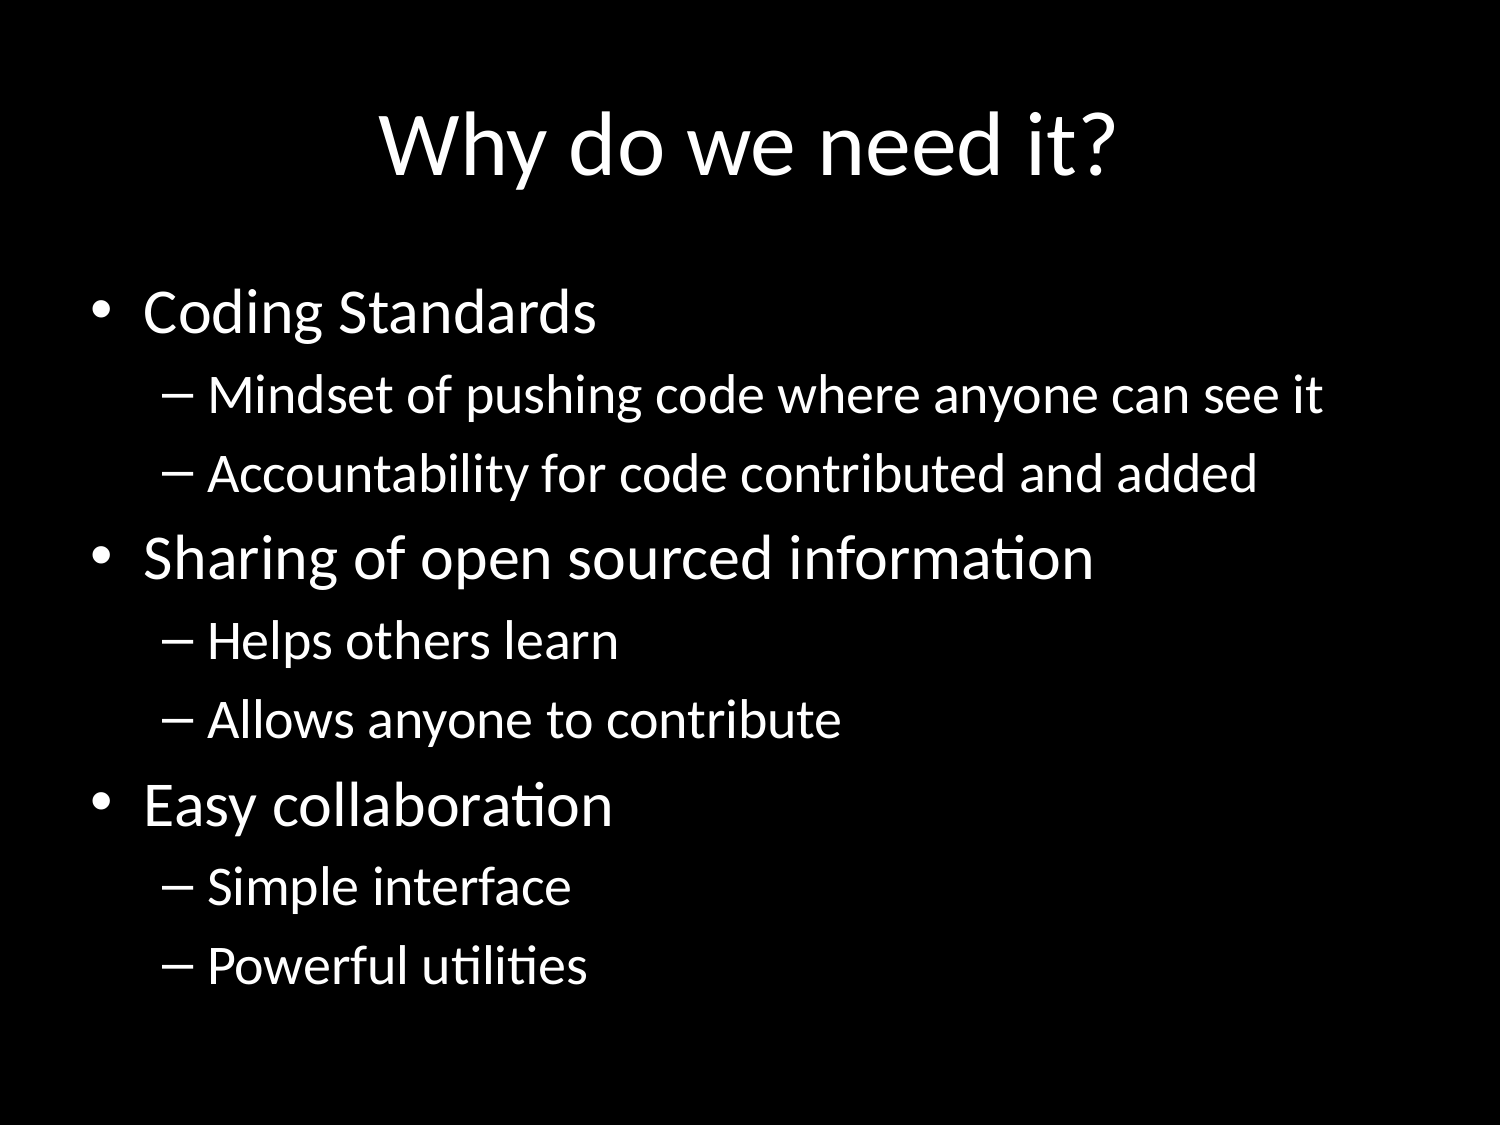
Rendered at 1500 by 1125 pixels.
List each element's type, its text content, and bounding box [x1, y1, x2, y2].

list Coding Standards Mindset of pushing code where anyone can see it Accountability for code contributed and added Sharing of open sourced information Helps others learn Allows anyone to contribute Easy collaboration Simple interface Powerful utilities [75, 262, 1425, 1005]
title Why do we need it? [75, 45, 1425, 233]
